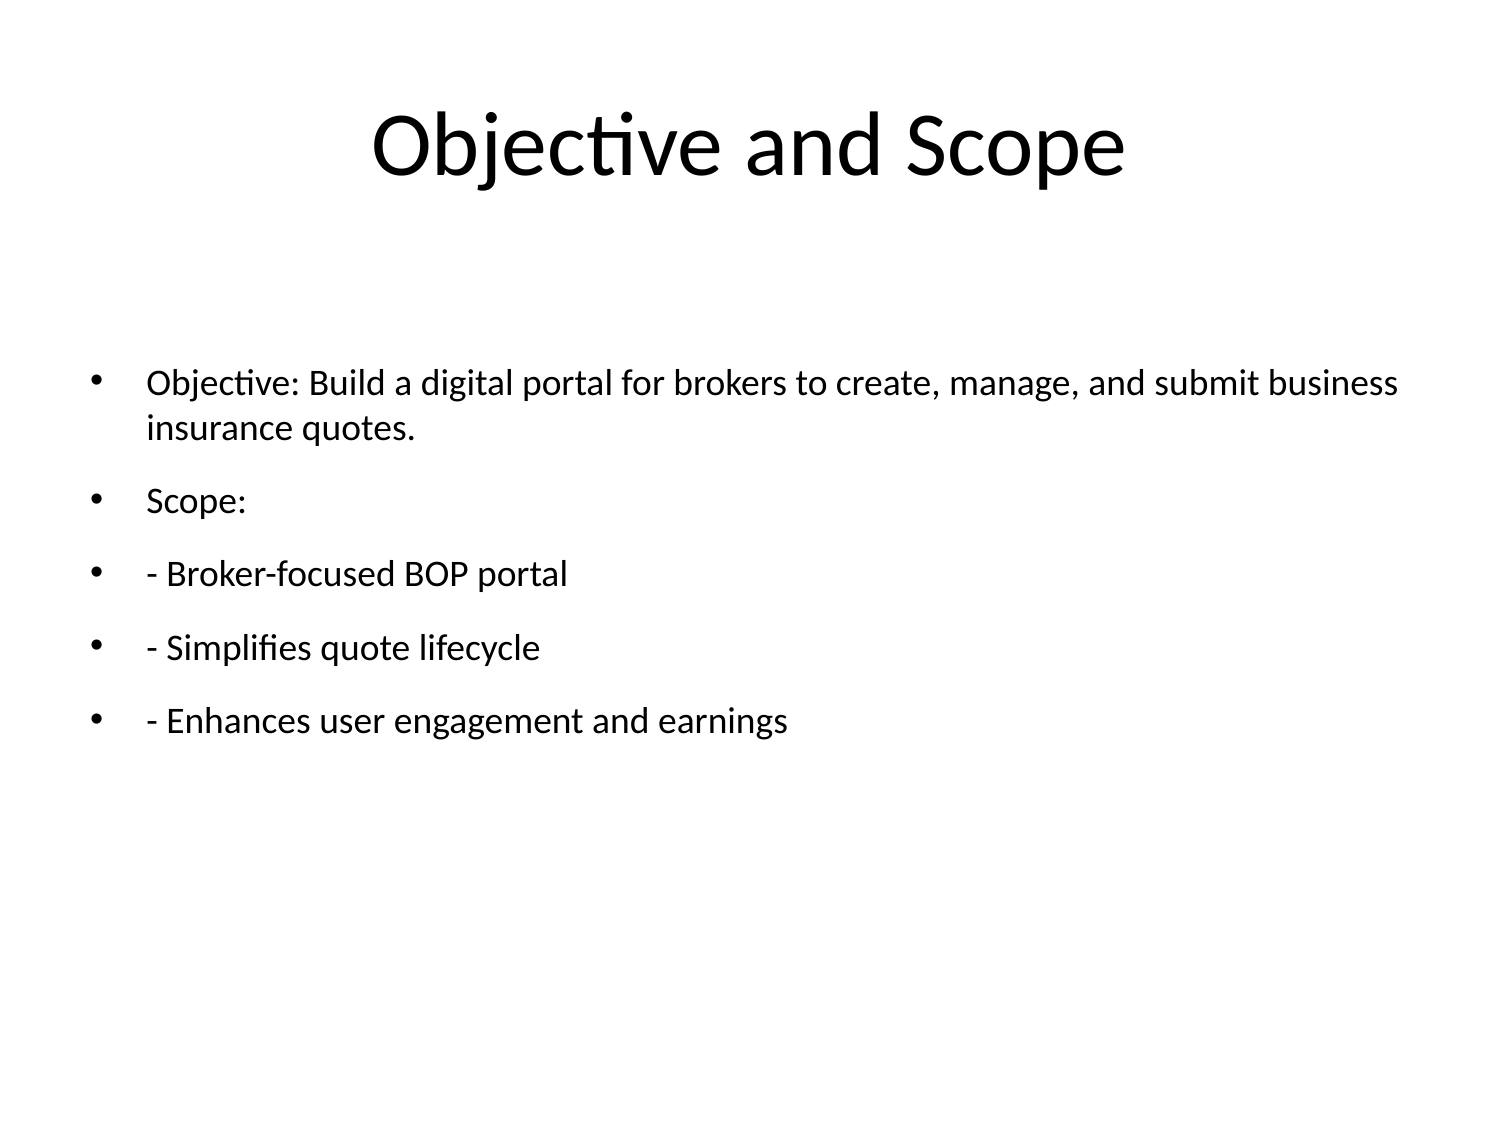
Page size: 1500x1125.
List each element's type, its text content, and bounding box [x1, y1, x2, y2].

list Objective: Build a digital portal for brokers to create, manage, and submit business insurance quotes. Scope: - Broker-focused BOP portal - Simplifies quote lifecycle - Enhances user engagement and earnings [75, 262, 1425, 1005]
title Objective and Scope [75, 45, 1425, 233]
